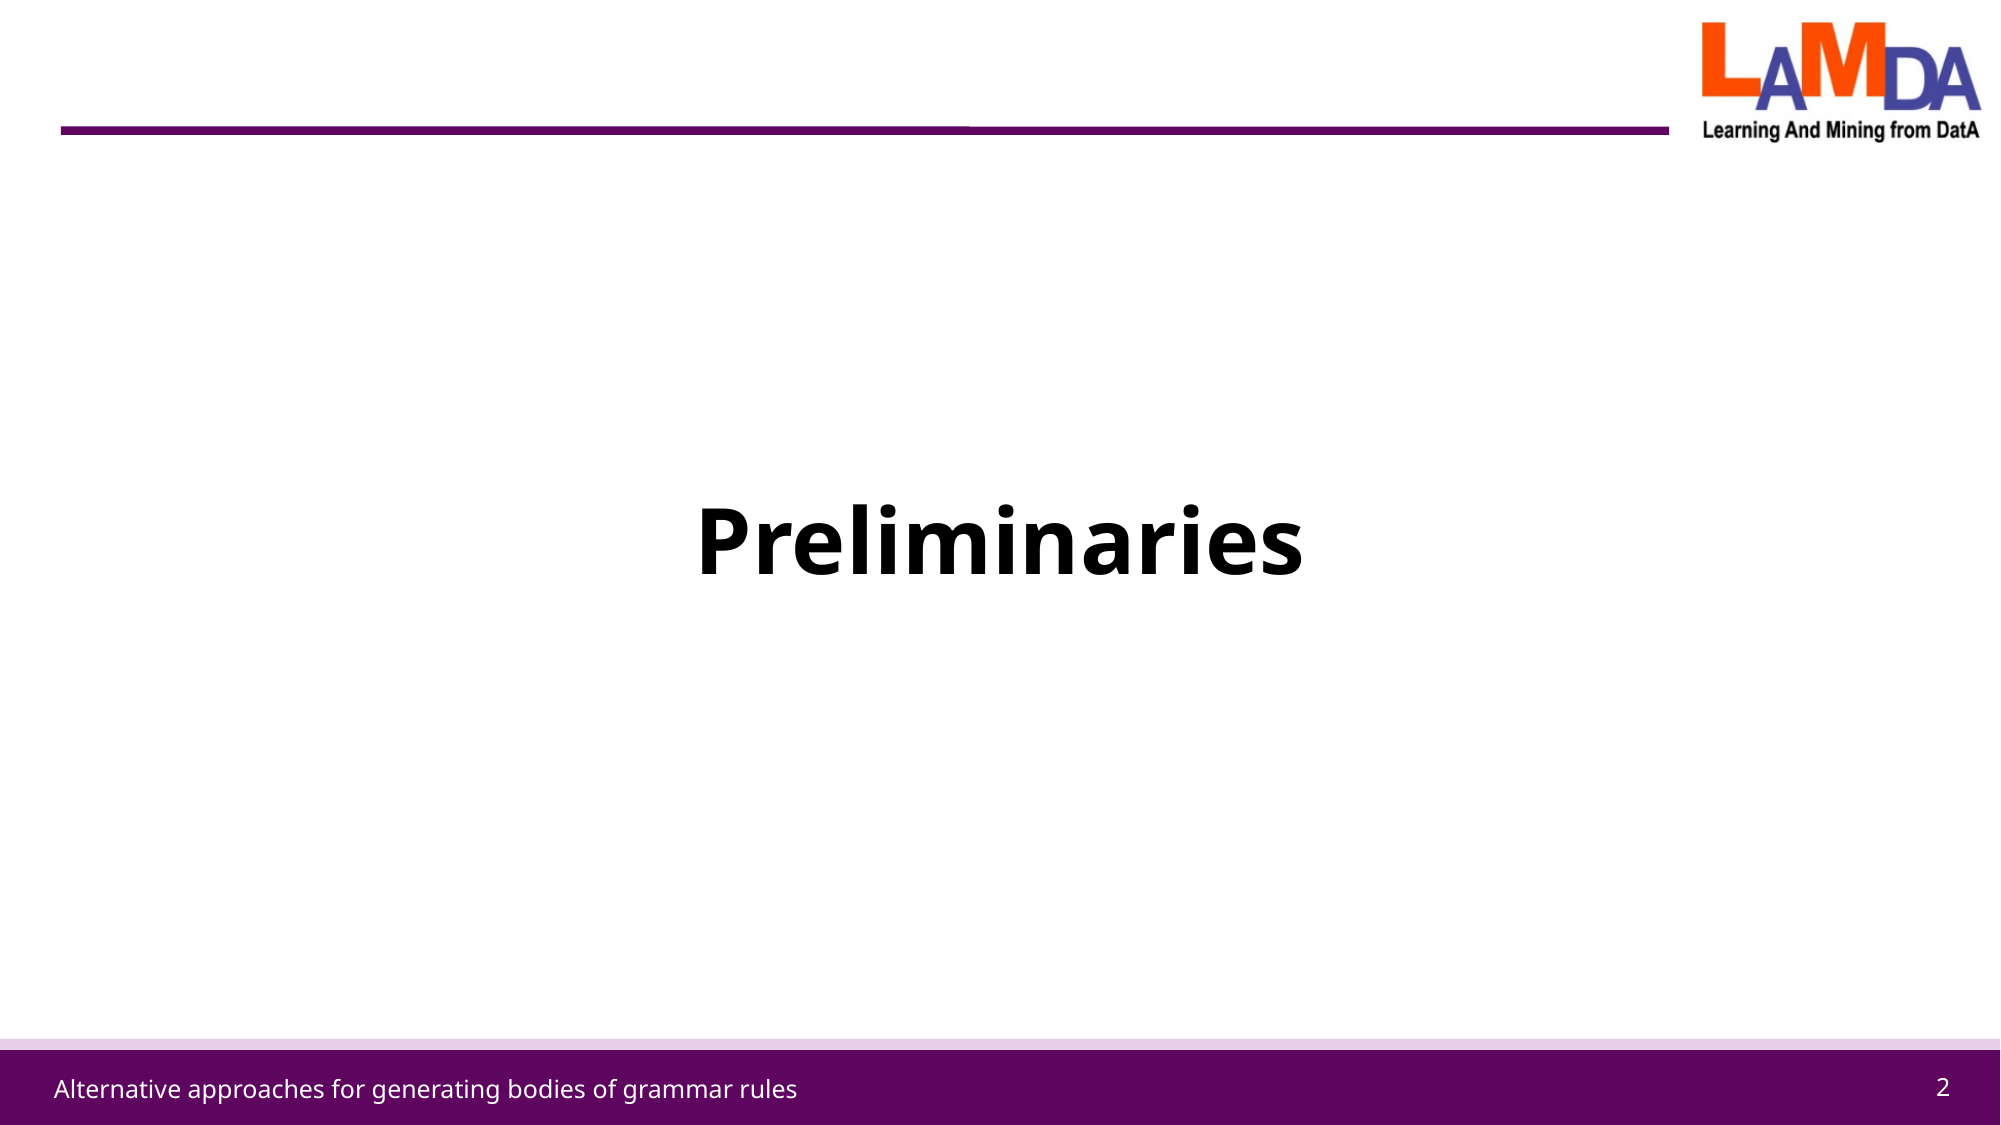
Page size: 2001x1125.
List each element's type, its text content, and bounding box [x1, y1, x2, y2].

list Preliminaries [331, 487, 1669, 638]
picture [1702, 22, 1982, 143]
